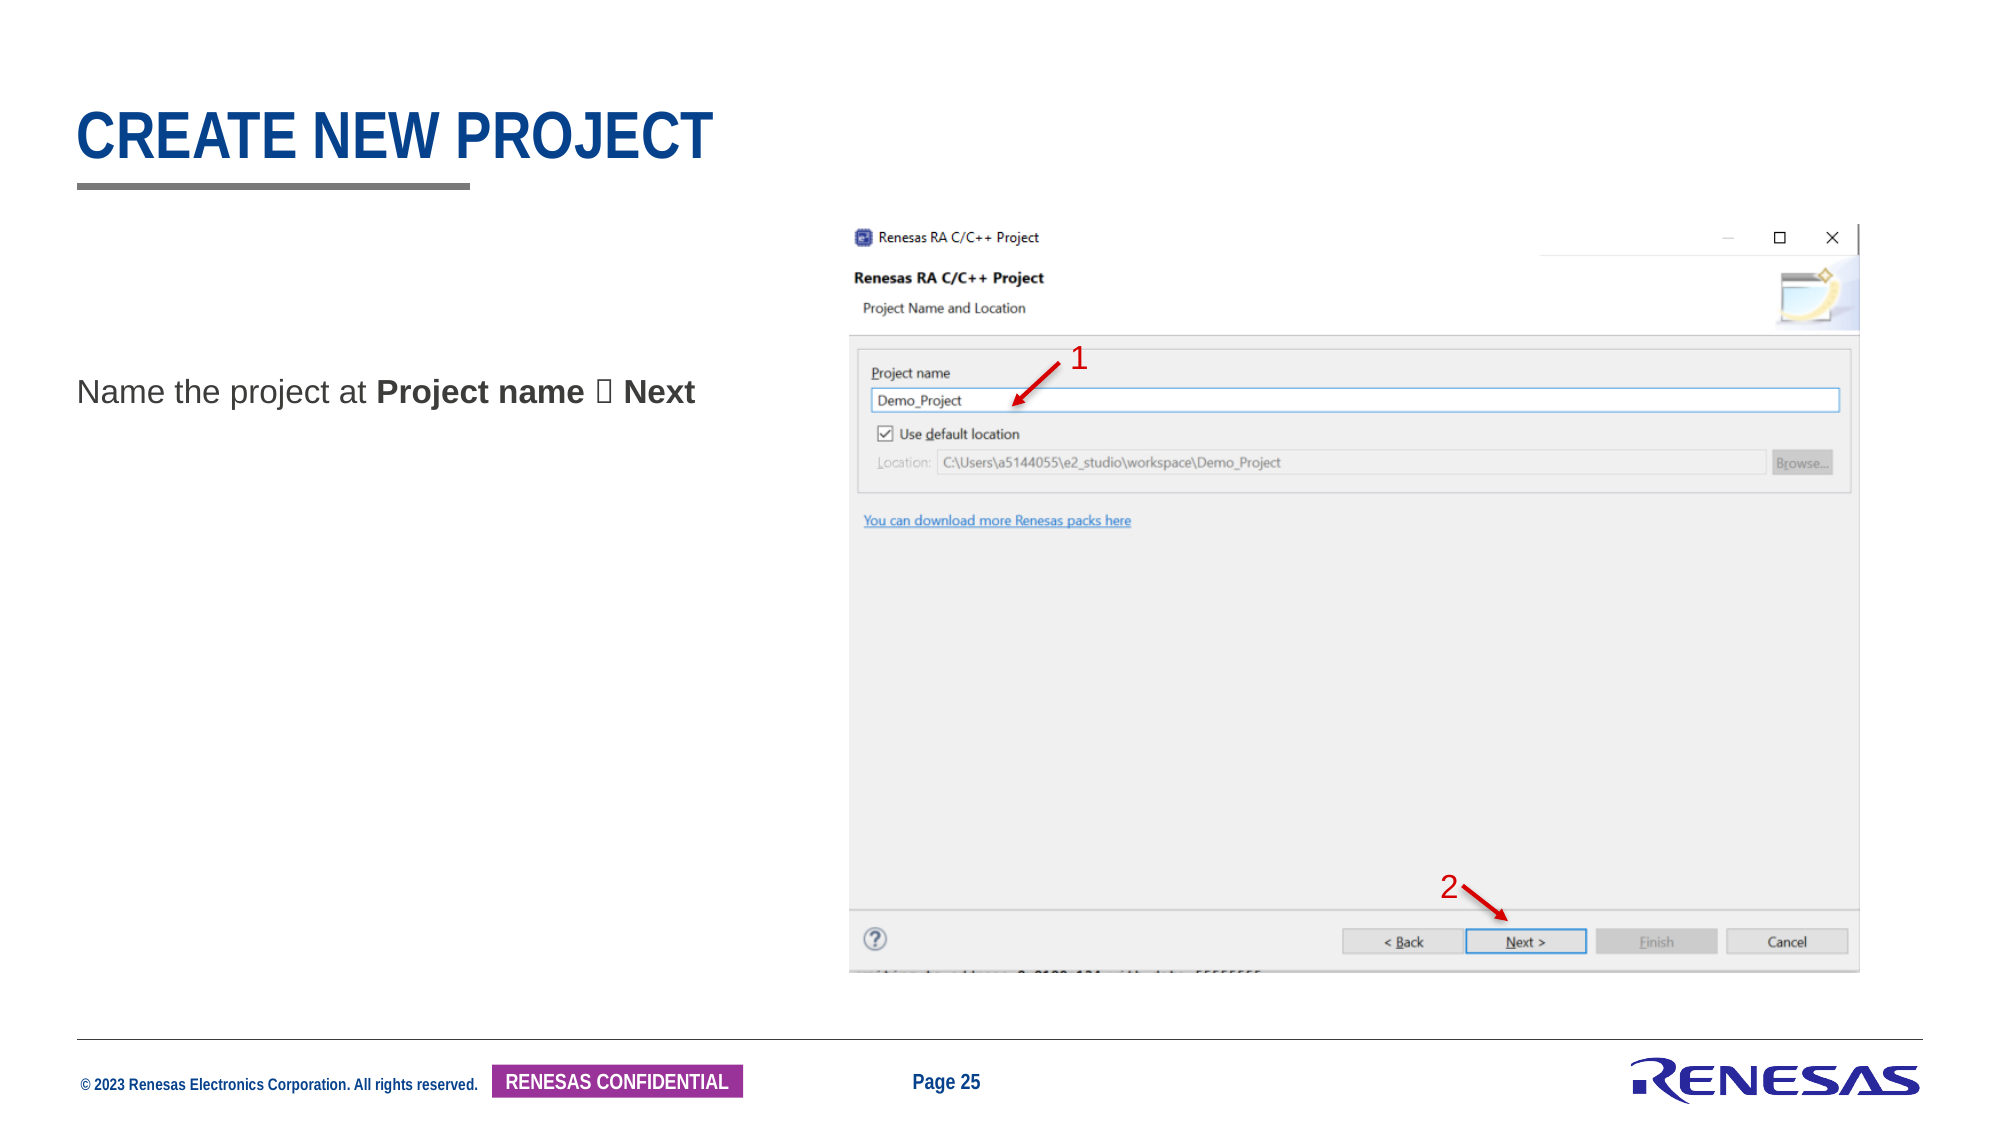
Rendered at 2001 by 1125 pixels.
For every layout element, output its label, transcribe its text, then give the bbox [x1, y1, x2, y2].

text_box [1462, 885, 1509, 922]
picture [1628, 1055, 1923, 1106]
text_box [1011, 362, 1060, 407]
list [849, 224, 1861, 974]
text_box Name the project at Project name  Next [76, 362, 813, 411]
title Create new project [76, 97, 1922, 173]
